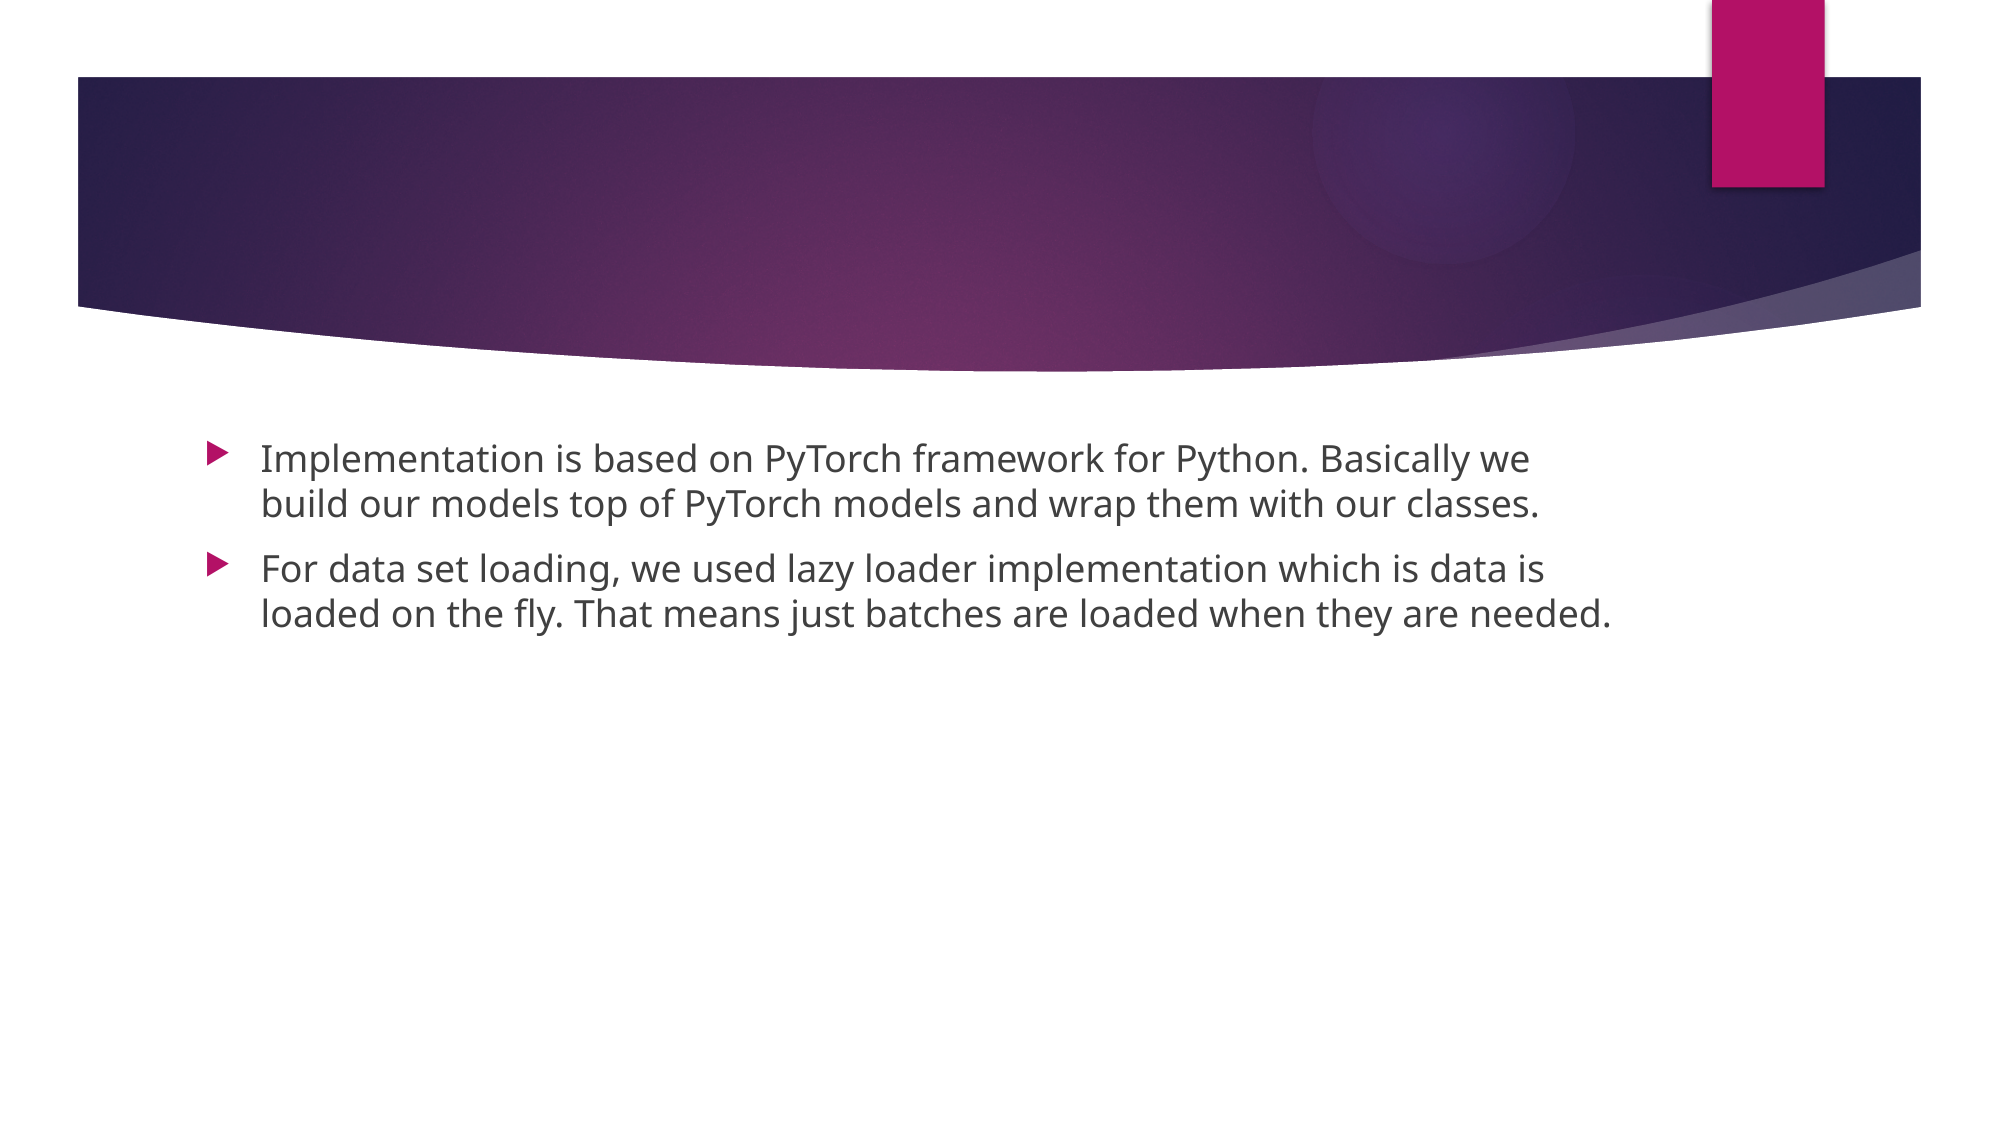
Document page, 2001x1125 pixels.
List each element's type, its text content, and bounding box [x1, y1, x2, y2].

list Implementation is based on PyTorch framework for Python. Basically we build our models top of PyTorch models and wrap them with our classes. For data set loading, we used lazy loader implementation which is data is loaded on the fly. That means just batches are loaded when they are needed. [189, 427, 1638, 988]
